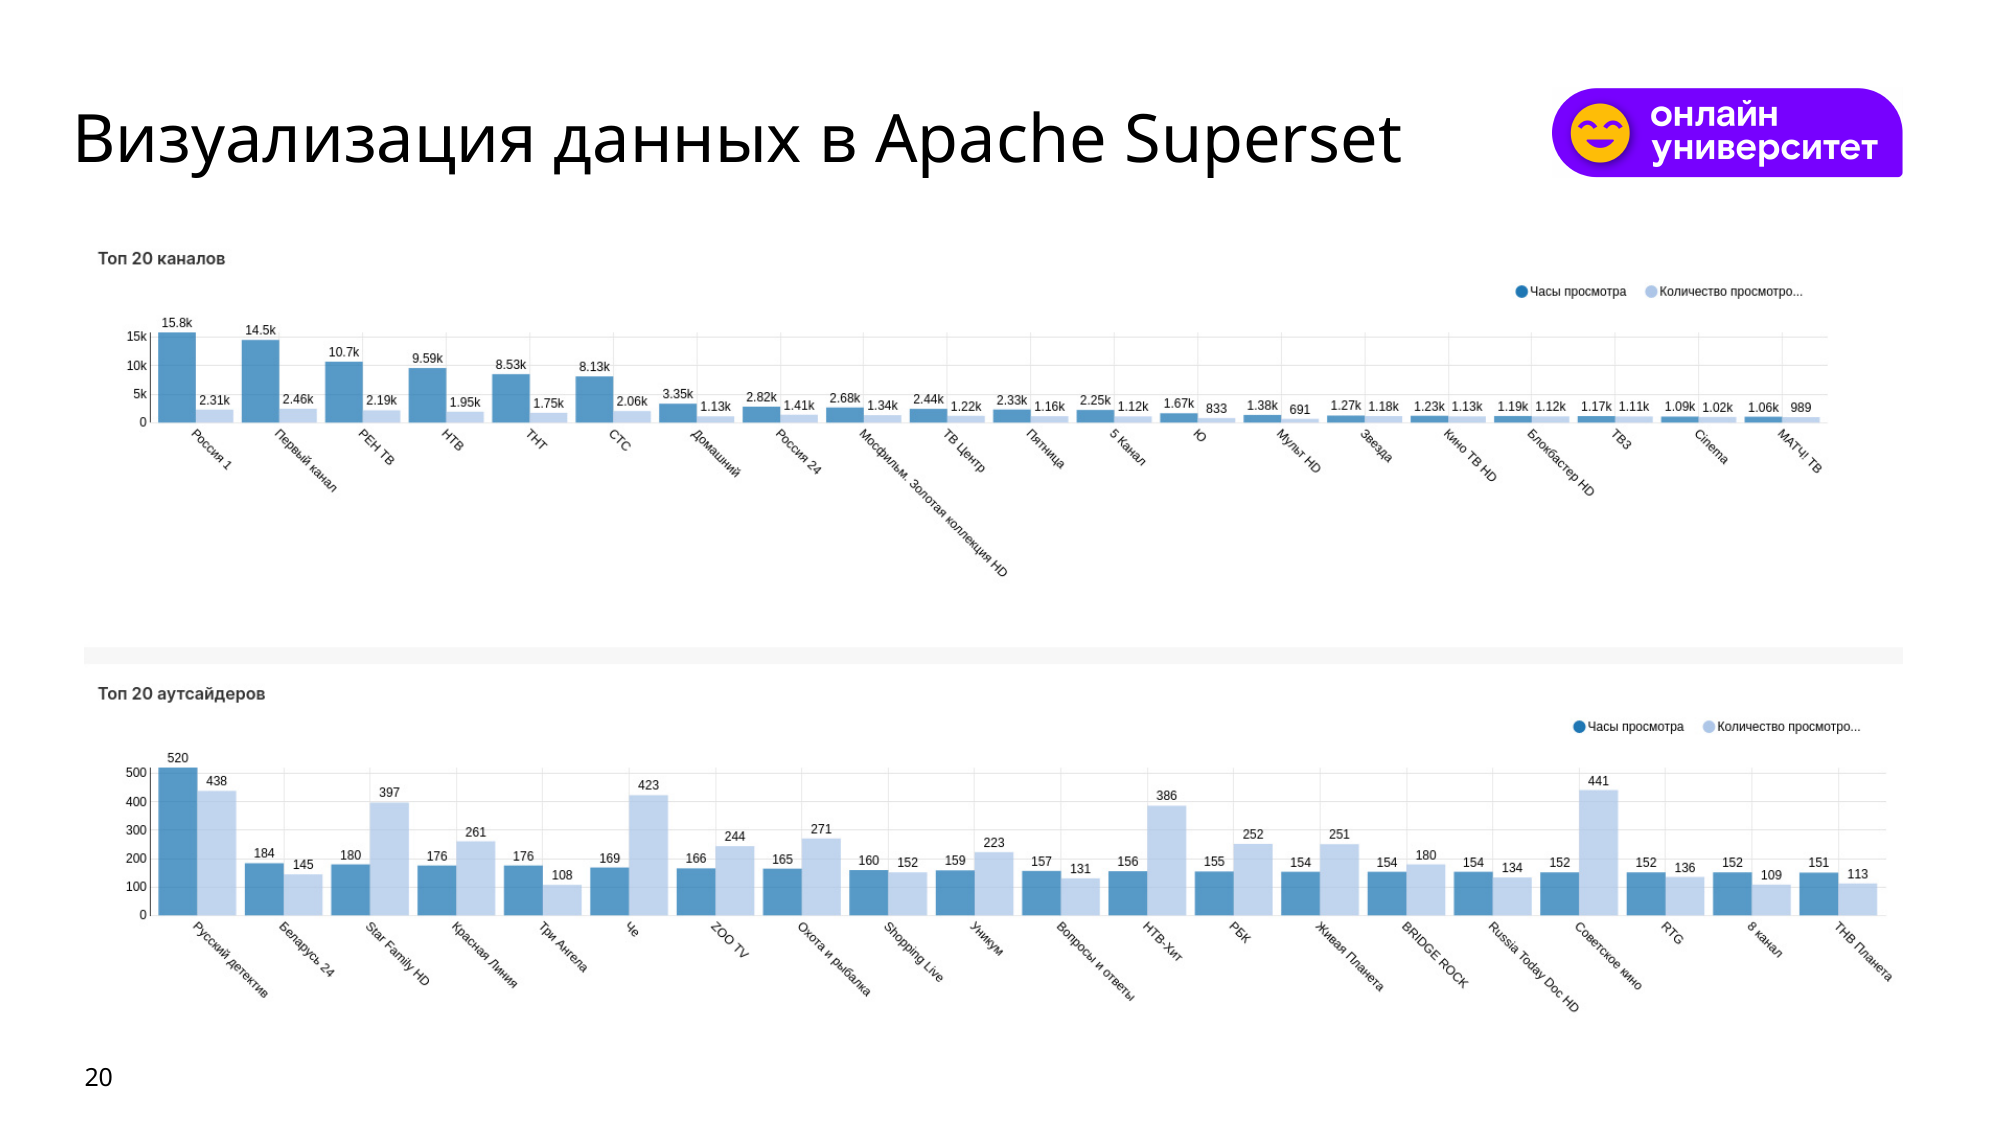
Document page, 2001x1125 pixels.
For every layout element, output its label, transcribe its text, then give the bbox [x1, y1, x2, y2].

text_box Визуализация данных в Apache Superset [71, 91, 1552, 176]
slide_number 20 [84, 1048, 535, 1109]
picture [1552, 87, 1903, 178]
picture [84, 232, 1903, 1027]
